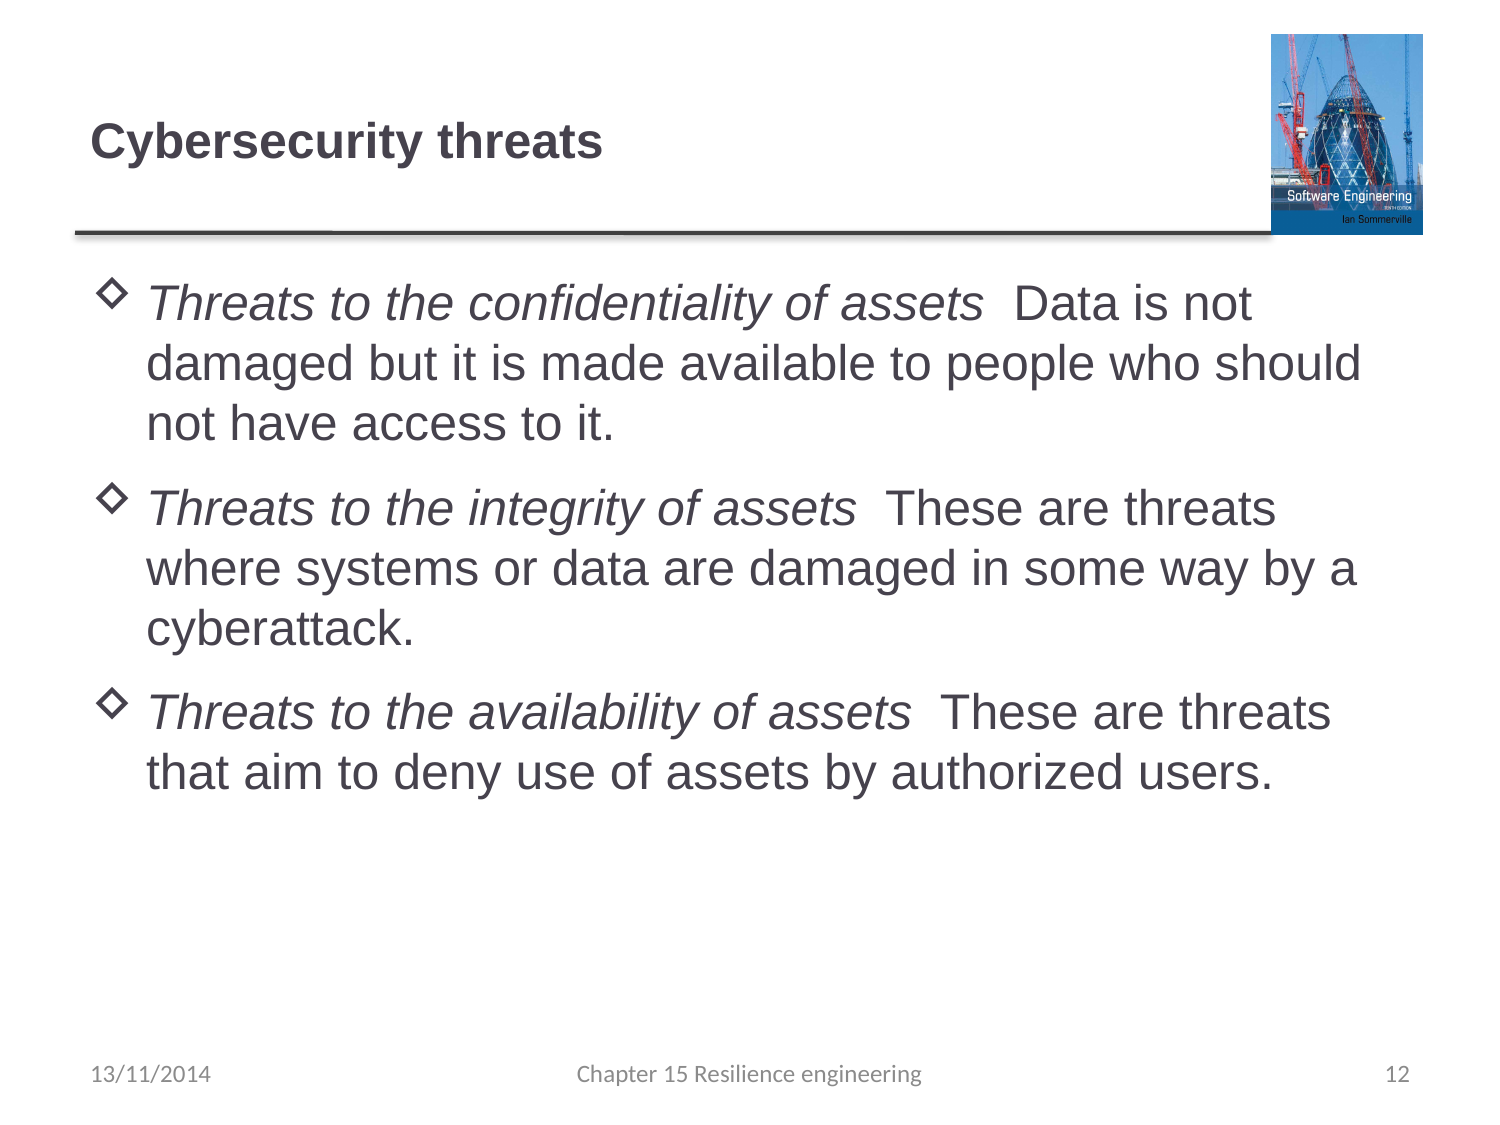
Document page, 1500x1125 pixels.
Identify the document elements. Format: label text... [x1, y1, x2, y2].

title Cybersecurity threats [74, 44, 1272, 233]
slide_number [75, 1042, 425, 1103]
footer Chapter 15 Resilience engineering [512, 1042, 988, 1103]
list Threats to the confidentiality of assets Data is not damaged but it is made available to people who should not have access to it. Threats to the integrity of assets These are threats where systems or data are damaged in some way by a cyberattack. Threats to the availability of assets These are threats that aim to deny use of assets by authorized users. [75, 262, 1425, 1005]
slide_number 12 [1074, 1042, 1425, 1103]
picture [1271, 34, 1423, 235]
